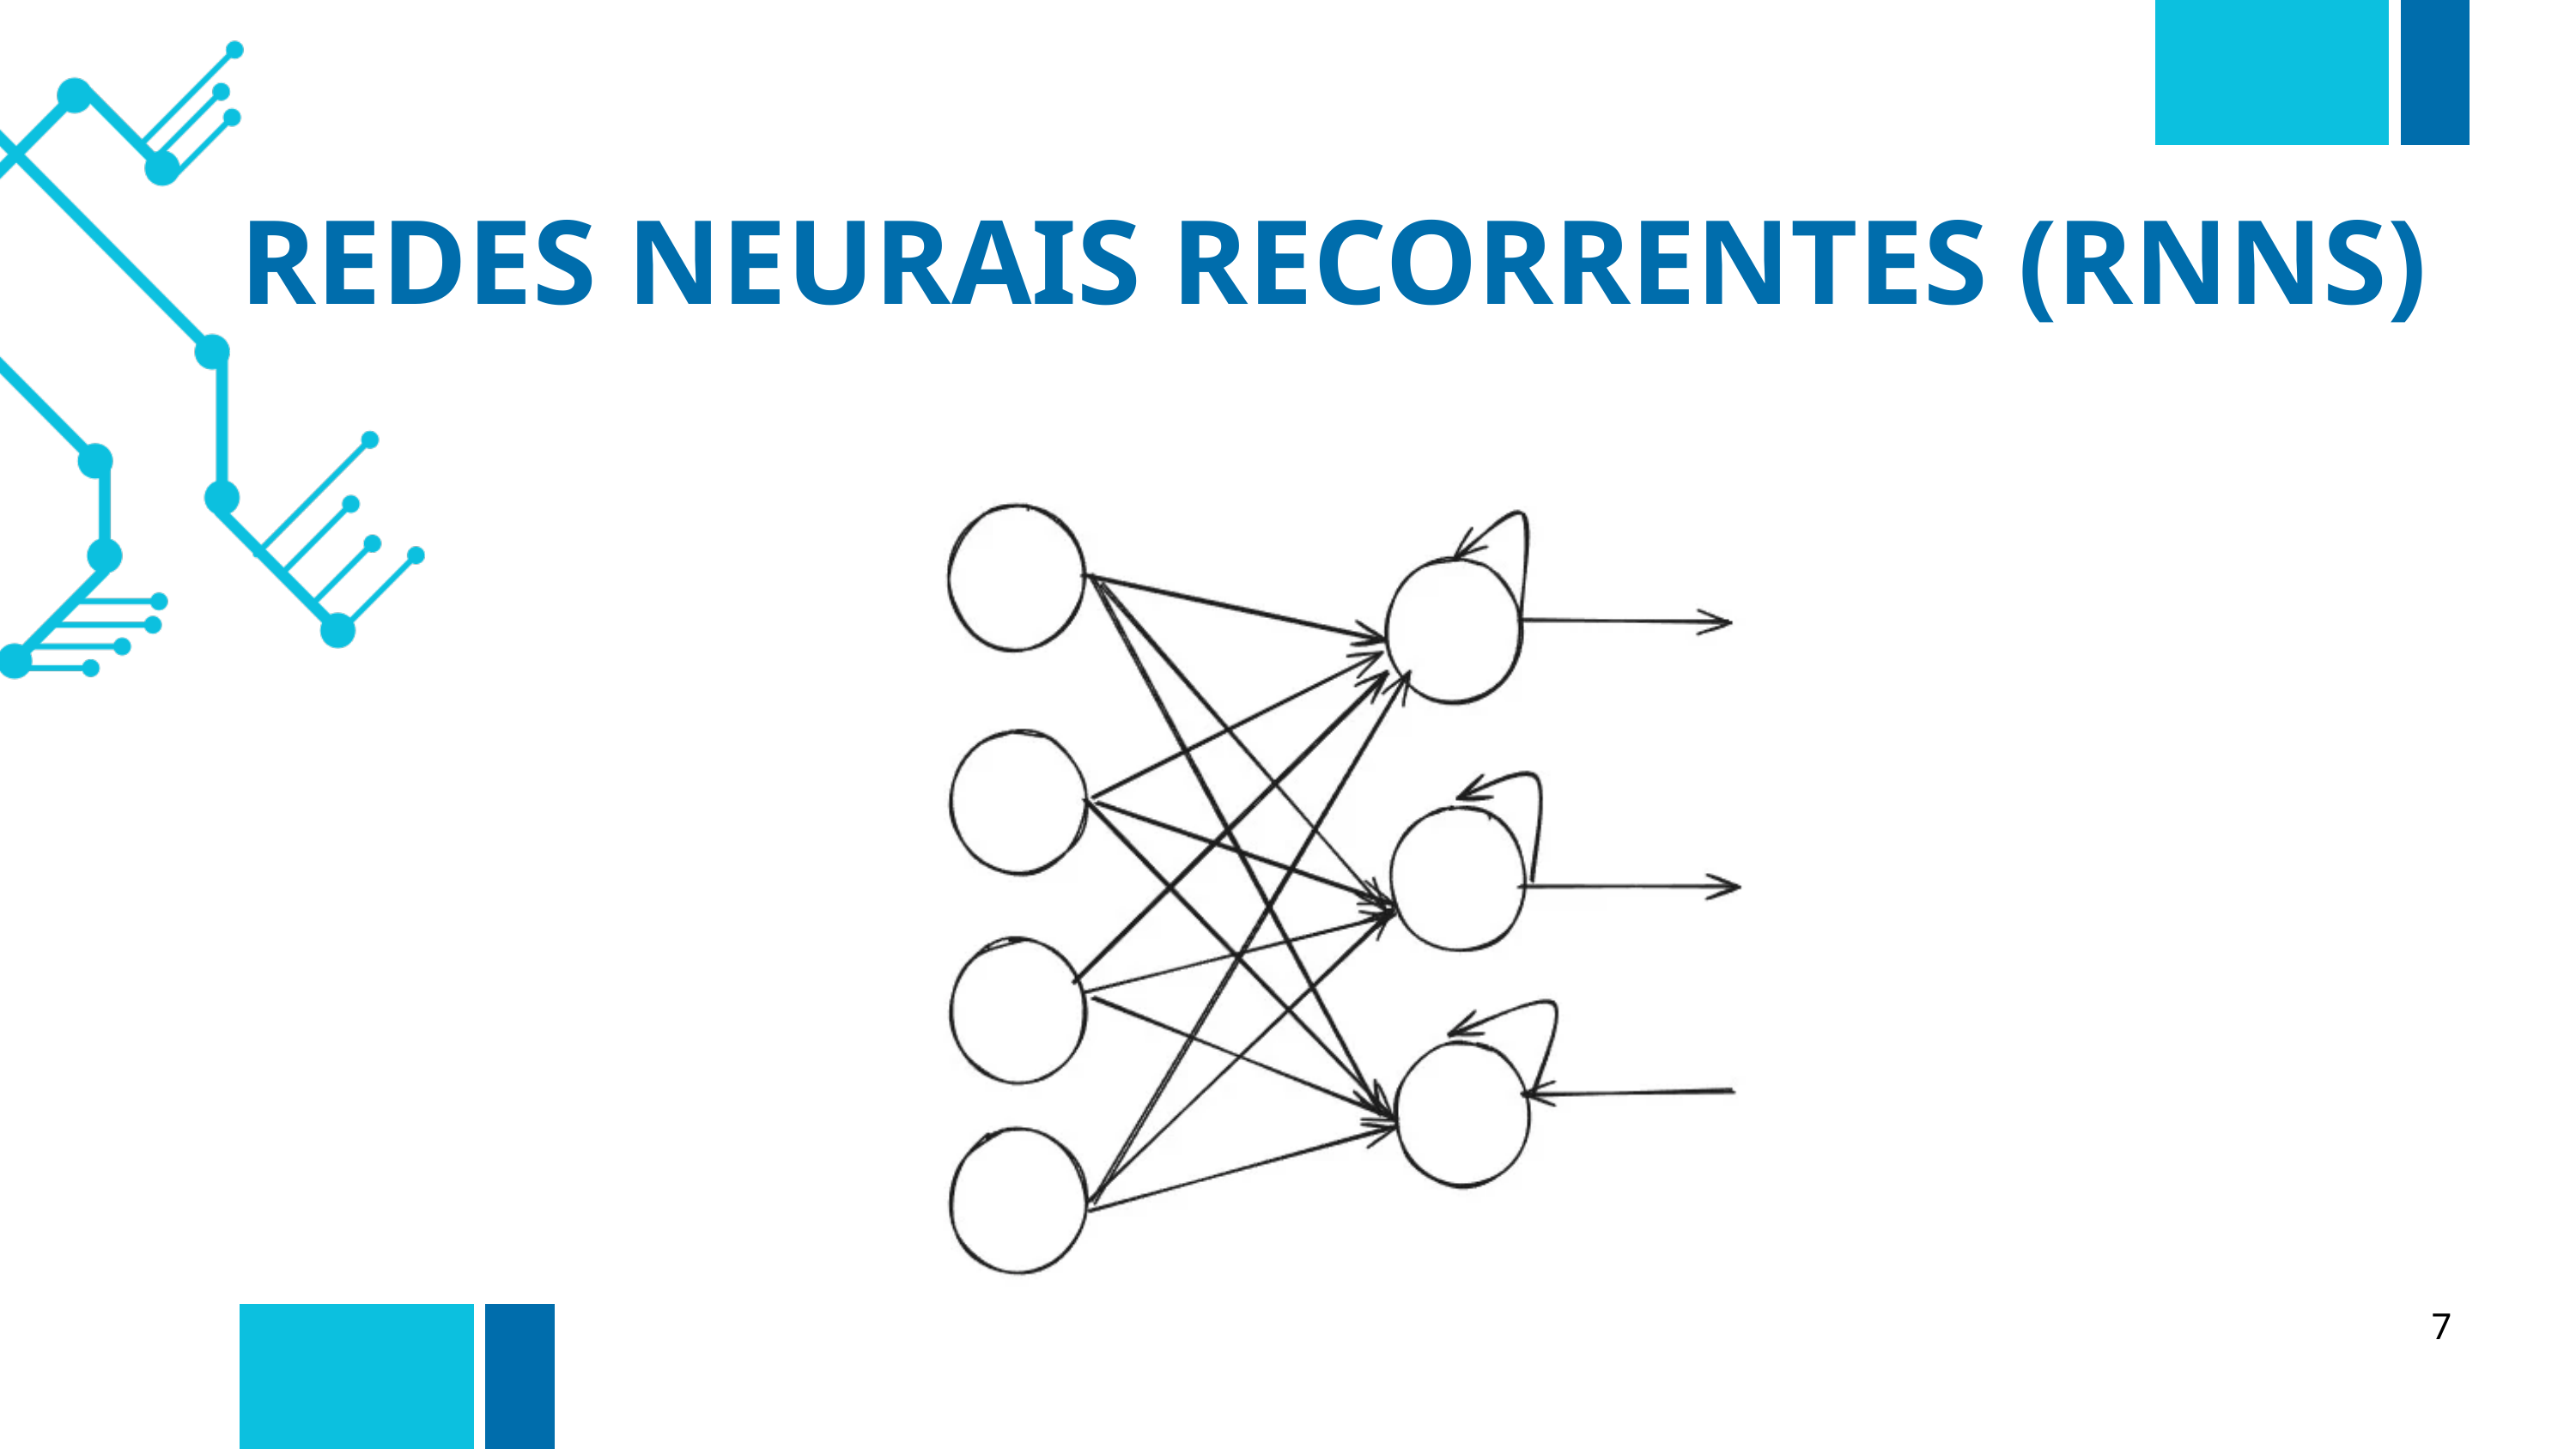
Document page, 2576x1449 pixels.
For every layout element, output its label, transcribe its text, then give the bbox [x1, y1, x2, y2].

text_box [239, 1303, 474, 1449]
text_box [2400, 0, 2470, 145]
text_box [485, 1303, 555, 1449]
text_box [882, 470, 1787, 1304]
text_box [0, 0, 426, 681]
text_box REDES NEURAIS RECORRENTES (RNNS) [240, 185, 2576, 470]
text_box 7 [2431, 1296, 2452, 1348]
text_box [2154, 0, 2390, 145]
